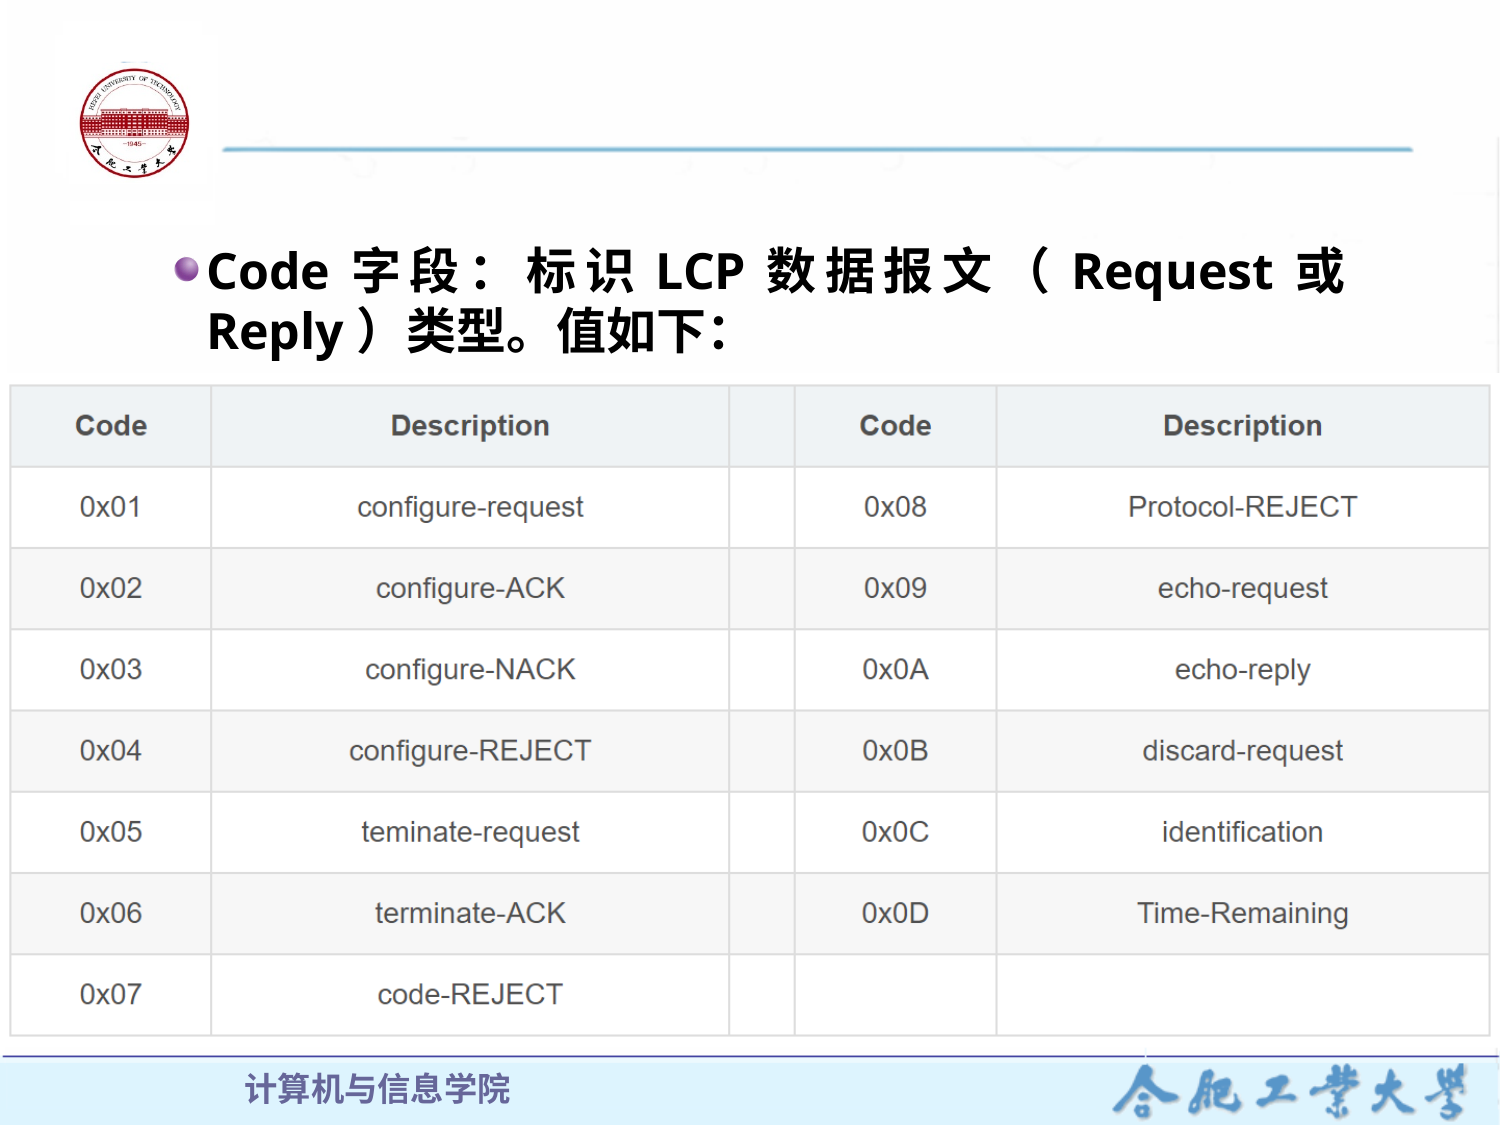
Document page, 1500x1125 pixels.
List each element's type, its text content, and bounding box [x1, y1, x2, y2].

list Code字段：标识LCP数据报文（Request或Reply）类型。值如下： [159, 231, 1372, 368]
picture [0, 0, 1500, 1125]
